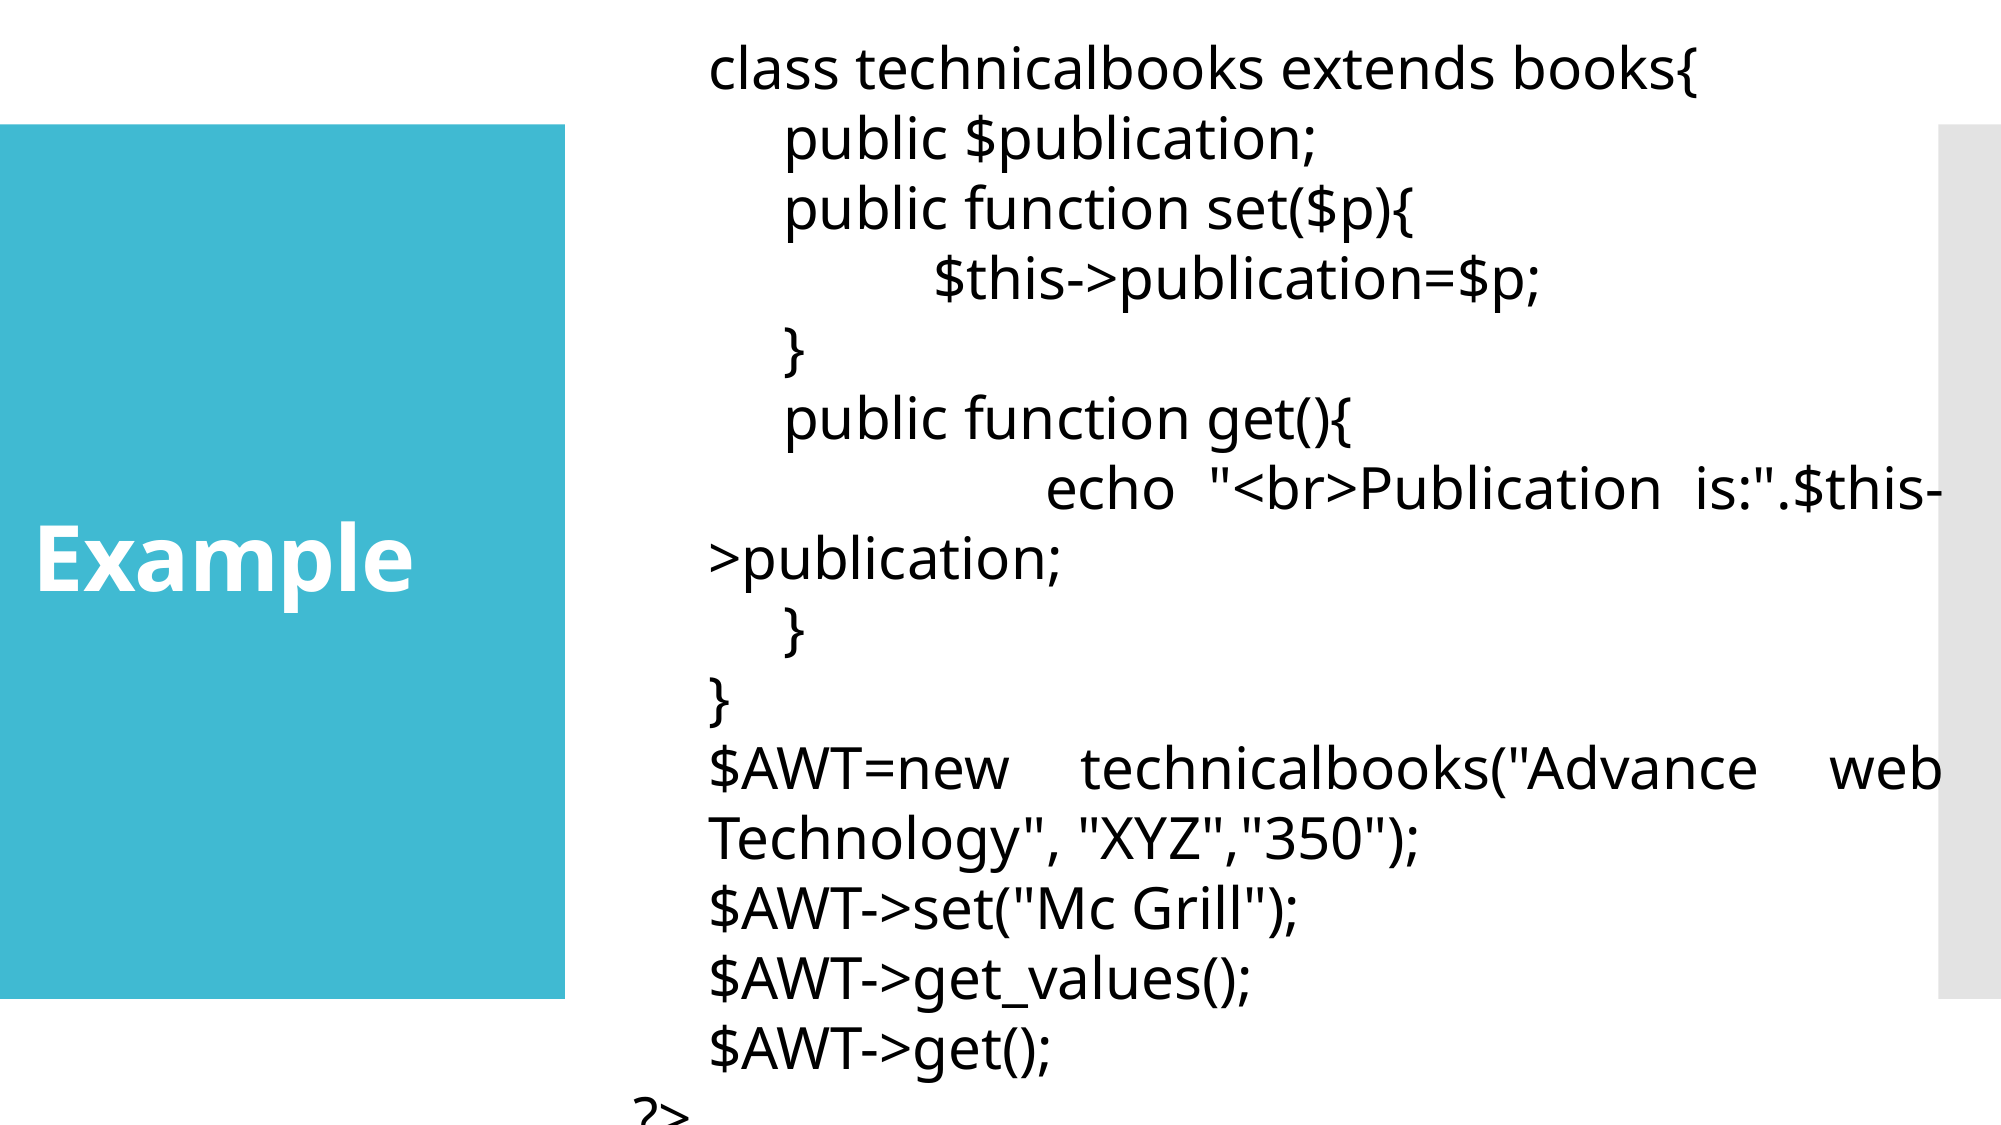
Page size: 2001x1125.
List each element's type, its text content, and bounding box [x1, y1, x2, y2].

text_box class technicalbooks extends books{ public $publication; public function set($p){ $this->publication=$p; } public function get(){ echo "<br>Publication is:".$this->publication; } } $AWT=new technicalbooks("Advance web Technology", "XYZ","350"); $AWT->set("Mc Grill"); $AWT->get_values(); $AWT->get(); ?> [618, 23, 1959, 1125]
title Example [17, 184, 576, 940]
